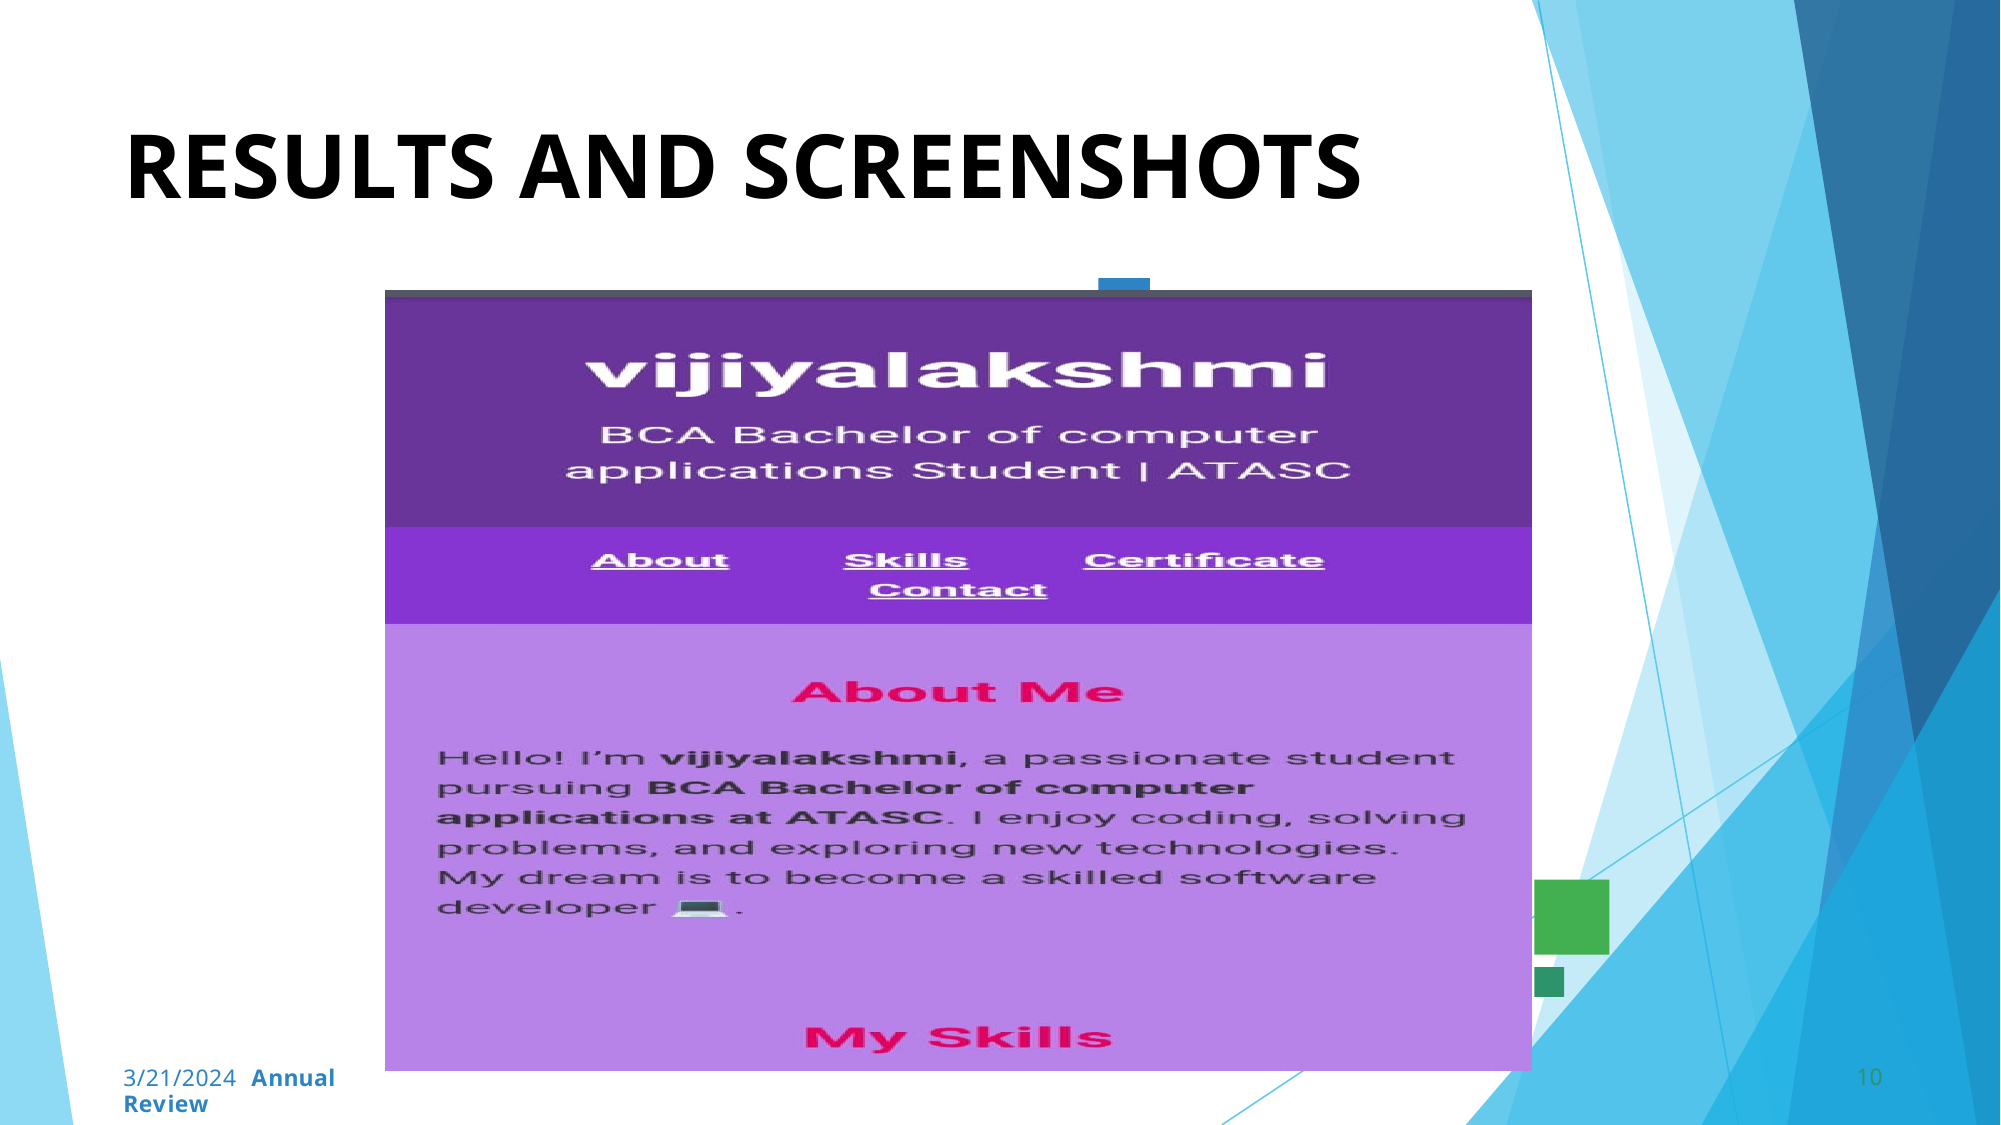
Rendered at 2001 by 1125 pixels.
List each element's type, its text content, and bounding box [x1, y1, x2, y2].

text_box [1532, 386, 1850, 542]
title RESULTS AND SCREENSHOTS [120, 106, 1513, 299]
picture [10, 290, 1532, 1116]
text_box 10 [1849, 1061, 1888, 1095]
text_box [1534, 967, 1565, 997]
text_box [1534, 879, 1610, 955]
